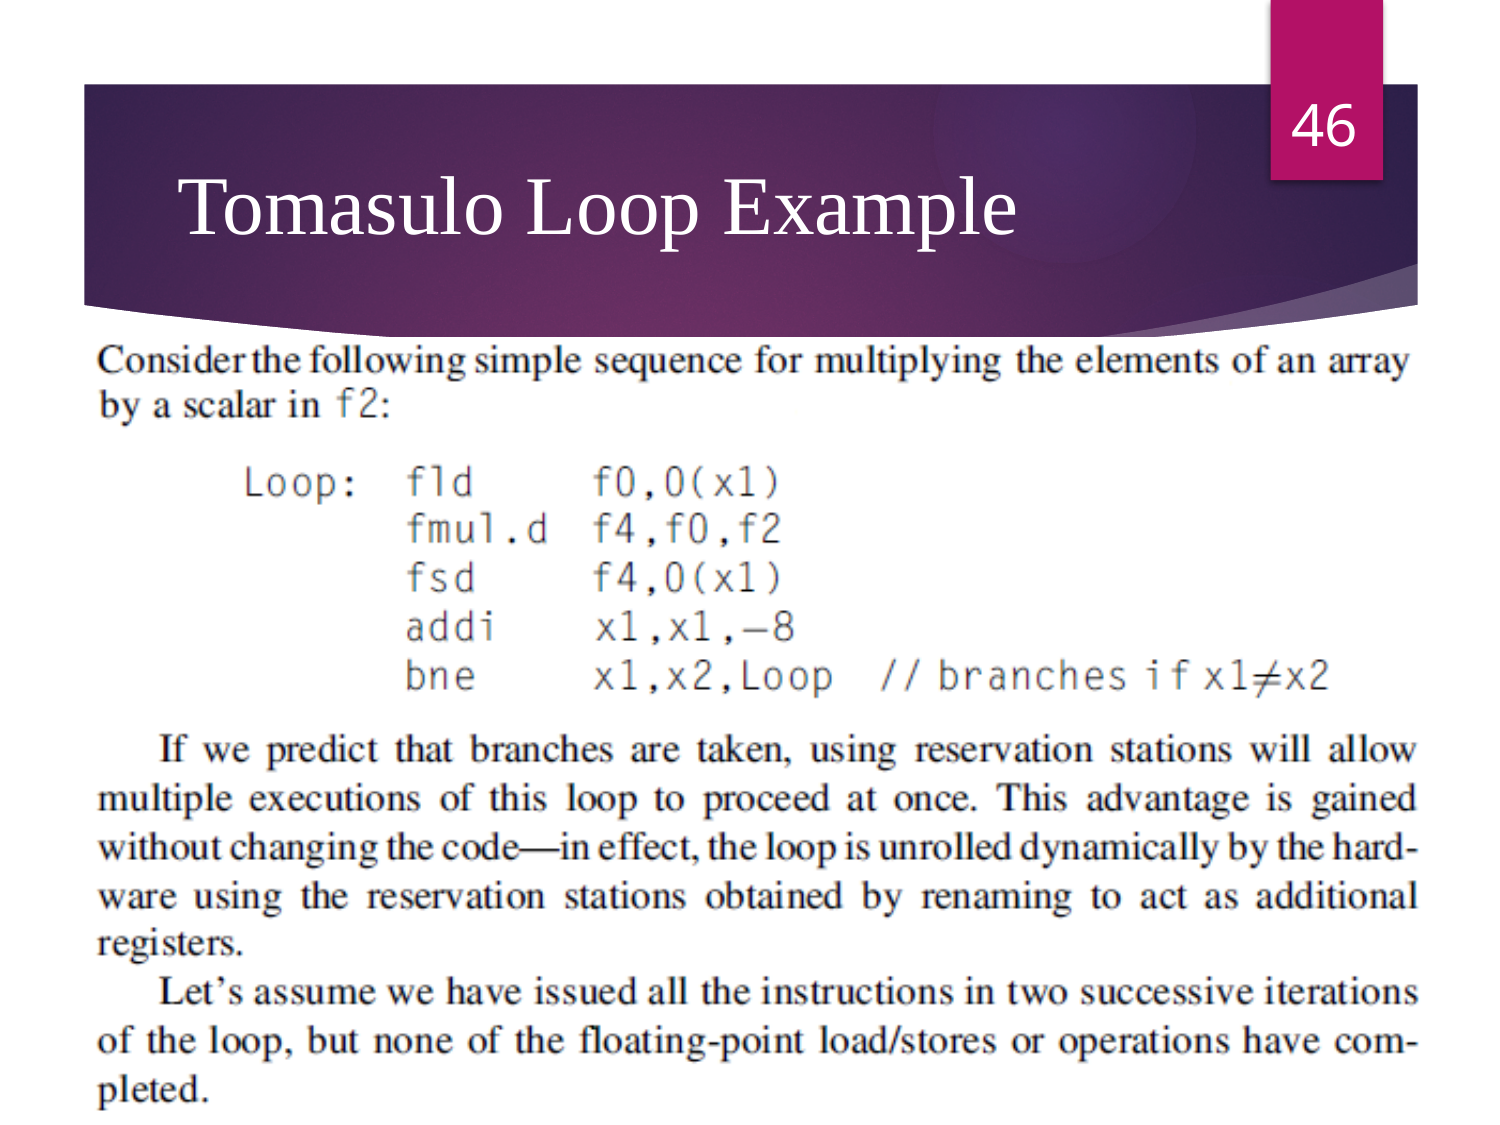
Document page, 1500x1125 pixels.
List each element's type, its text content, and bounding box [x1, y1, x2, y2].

title Tomasulo Loop Example [162, 193, 1204, 310]
picture [87, 337, 1426, 1113]
slide_number 46 [1259, 48, 1390, 175]
